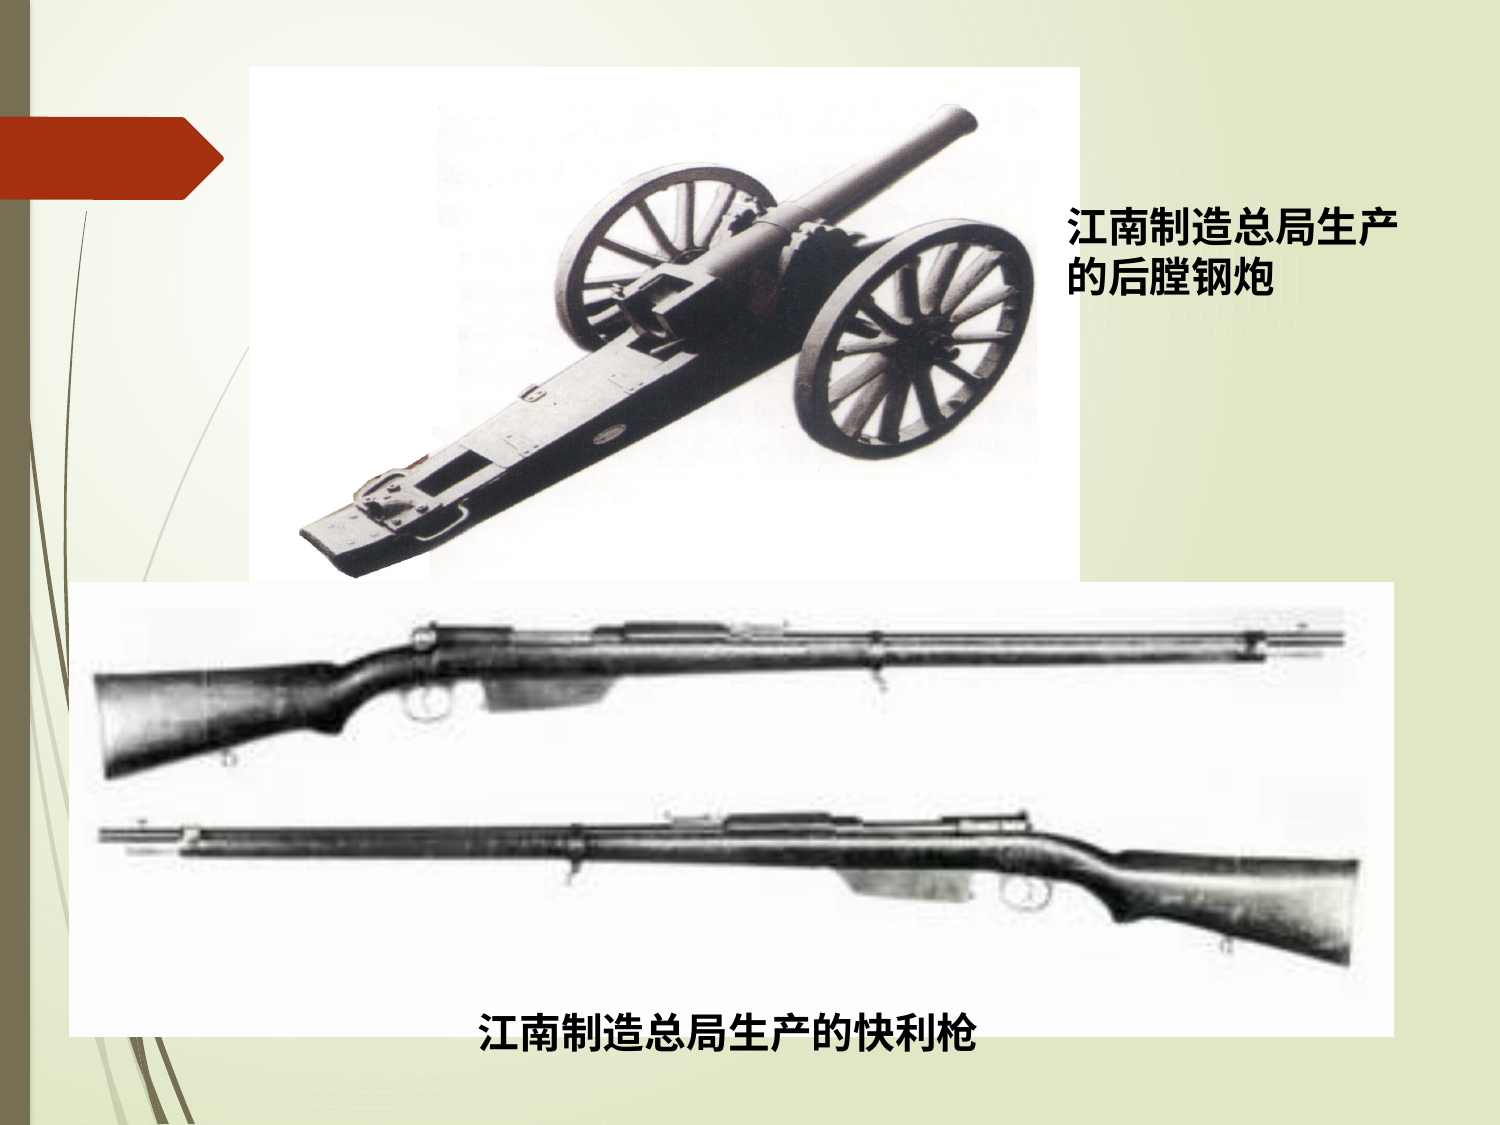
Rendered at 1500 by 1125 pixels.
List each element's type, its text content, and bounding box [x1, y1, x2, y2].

picture [68, 67, 1394, 1037]
text_box 江南制造总局生产的快利枪 [462, 1044, 1011, 1071]
text_box 江南制造总局生产的后膛钢炮 [1083, 193, 1439, 309]
